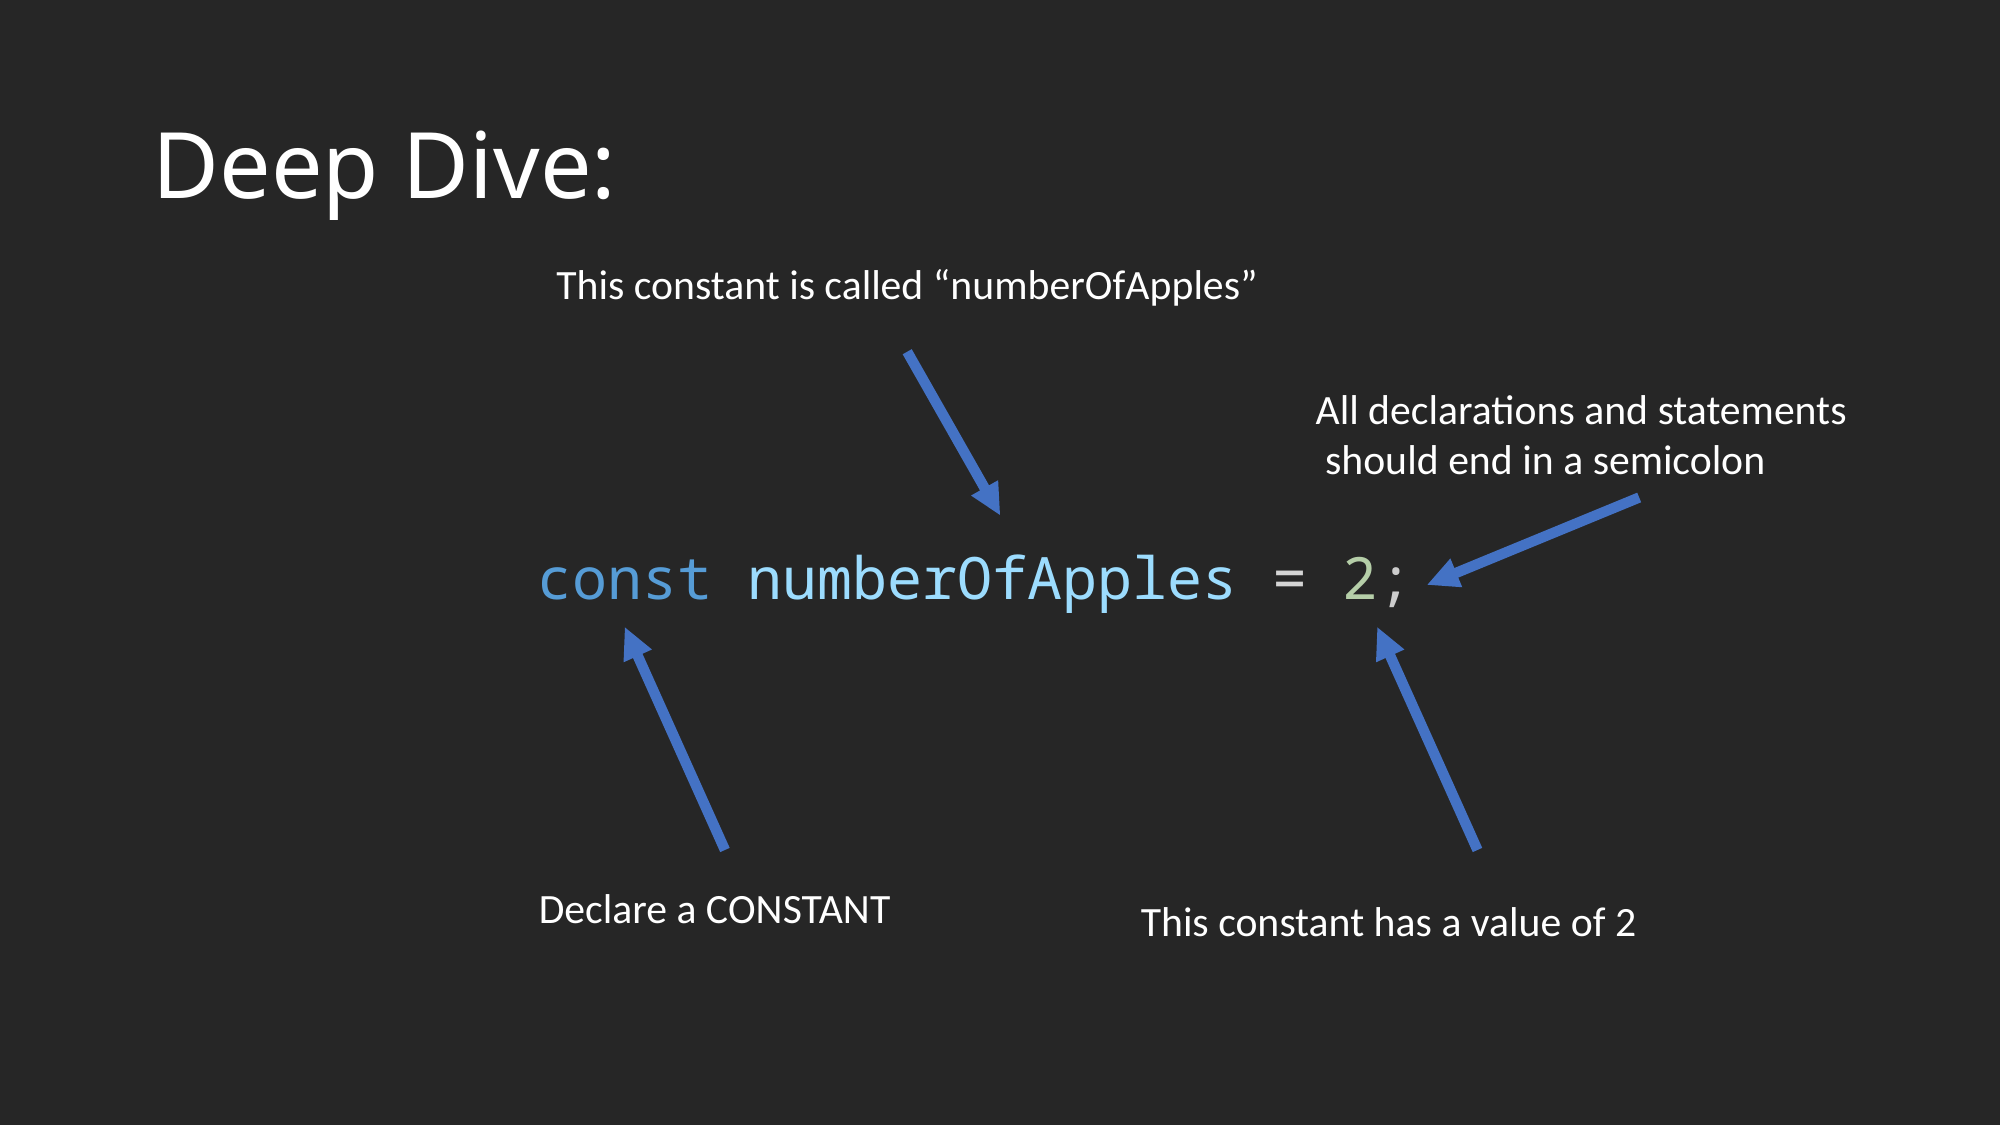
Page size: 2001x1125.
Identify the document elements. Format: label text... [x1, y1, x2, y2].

title Deep Dive: [137, 59, 1863, 278]
list const numberOfApples = 2; [522, 542, 1478, 628]
text_box Declare a CONSTANT [524, 874, 906, 940]
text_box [907, 351, 1000, 515]
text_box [624, 627, 725, 850]
text_box This constant has a value of 2 [1126, 887, 1652, 953]
text_box This constant is called “numberOfApples” [541, 250, 1273, 316]
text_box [1427, 497, 1640, 585]
text_box All declarations and statements should end in a semicolon [1300, 375, 1862, 490]
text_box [1377, 627, 1478, 850]
